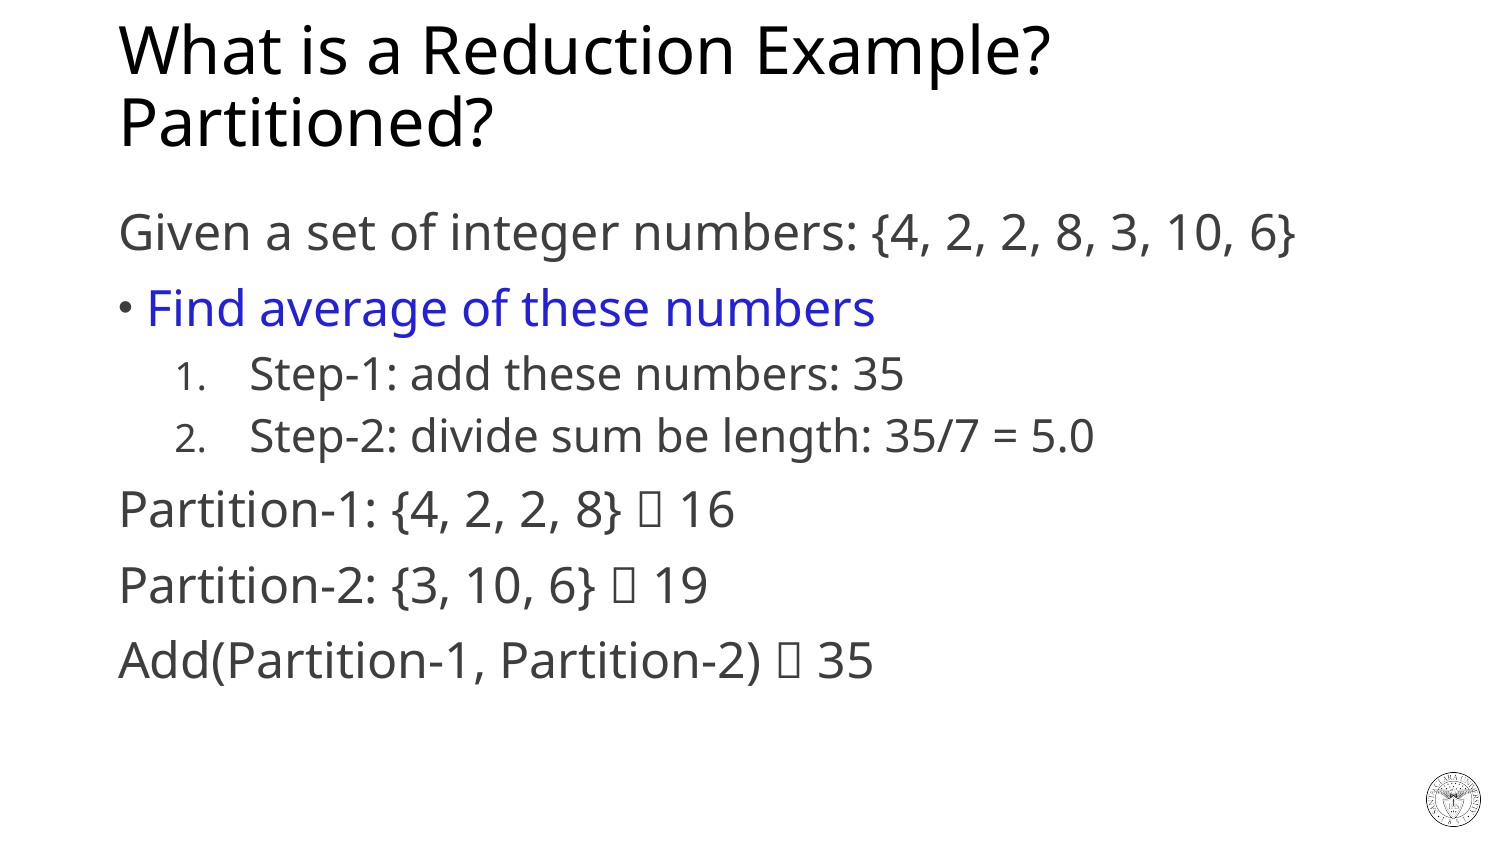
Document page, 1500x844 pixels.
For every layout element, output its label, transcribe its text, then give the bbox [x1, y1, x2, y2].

picture [1426, 772, 1481, 827]
title What is a Reduction Example? Partitioned? [103, 44, 1397, 169]
list Given a set of integer numbers: {4, 2, 2, 8, 3, 10, 6} Find average of these numbers Step-1: add these numbers: 35 Step-2: divide sum be length: 35/7 = 5.0 Partition-1: {4, 2, 2, 8}  16 Partition-2: {3, 10, 6}  19 Add(Partition-1, Partition-2)  35 [103, 193, 1397, 760]
